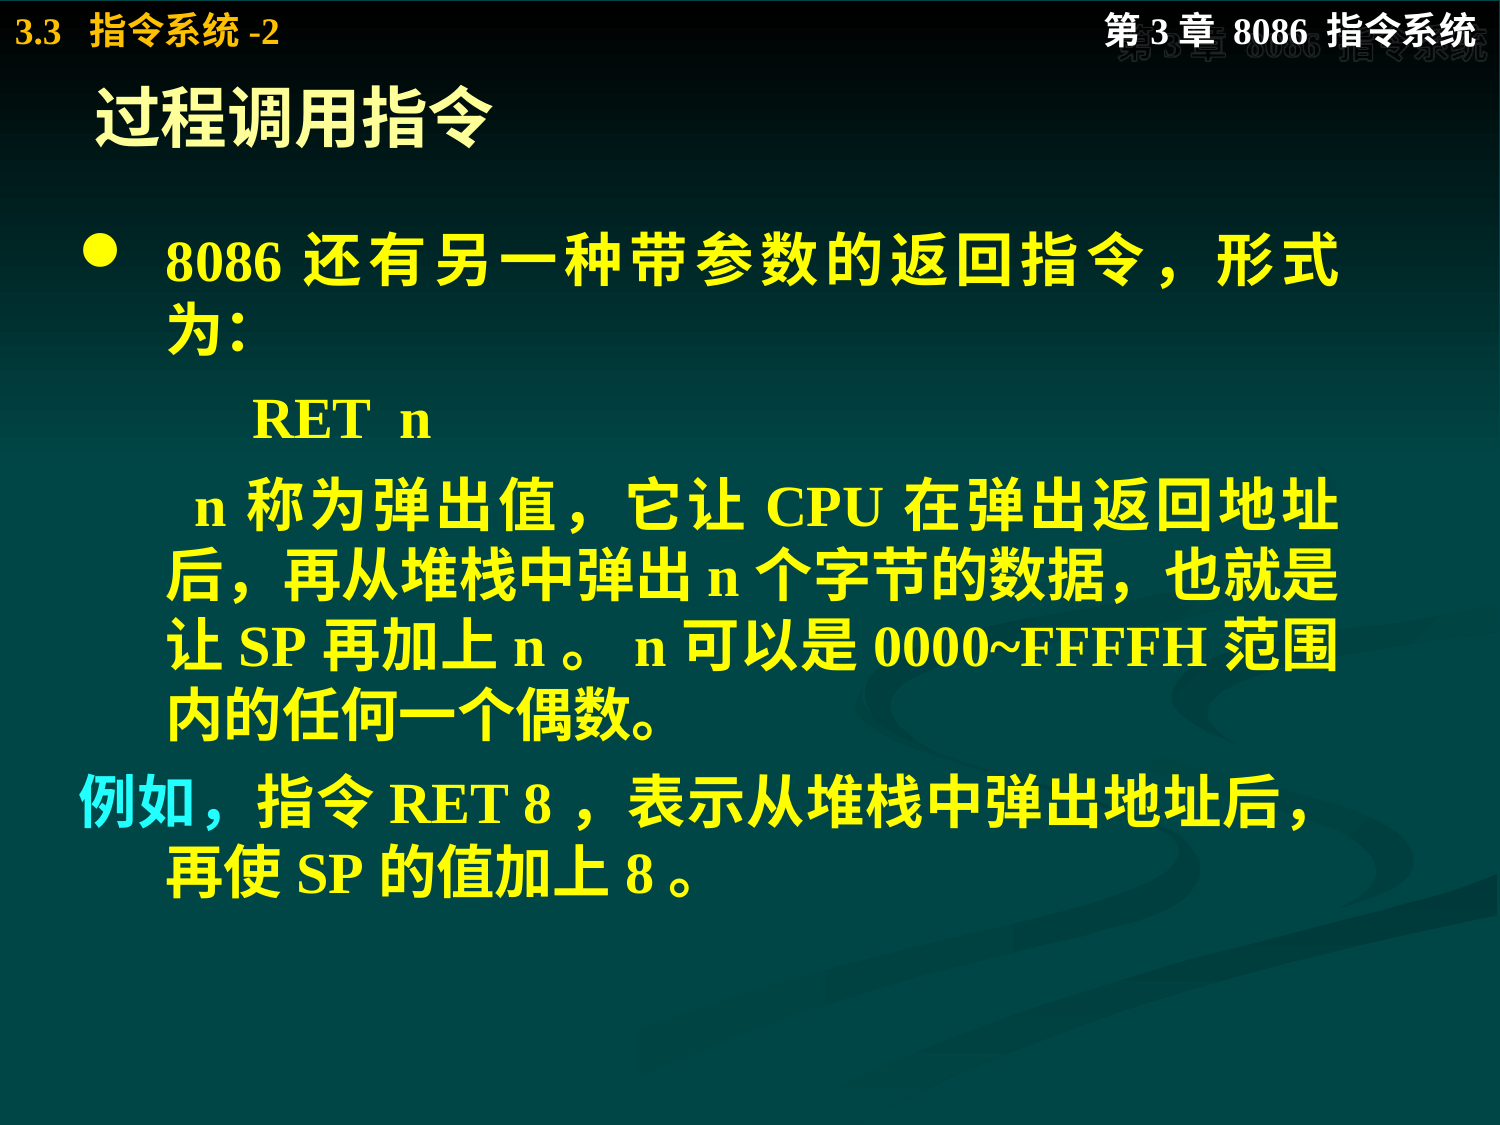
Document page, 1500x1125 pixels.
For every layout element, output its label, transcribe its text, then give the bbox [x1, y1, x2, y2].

list 8086还有另一种带参数的返回指令，形式为： RET n n称为弹出值，它让CPU在弹出返回地址后，再从堆栈中弹出n个字节的数据，也就是让SP再加上n。n可以是0000~FFFFH范围内的任何一个偶数。 例如，指令RET 8，表示从堆栈中弹出地址后，再使SP的值加上8。 [63, 215, 1356, 1065]
title 过程调用指令 [78, 60, 1430, 172]
